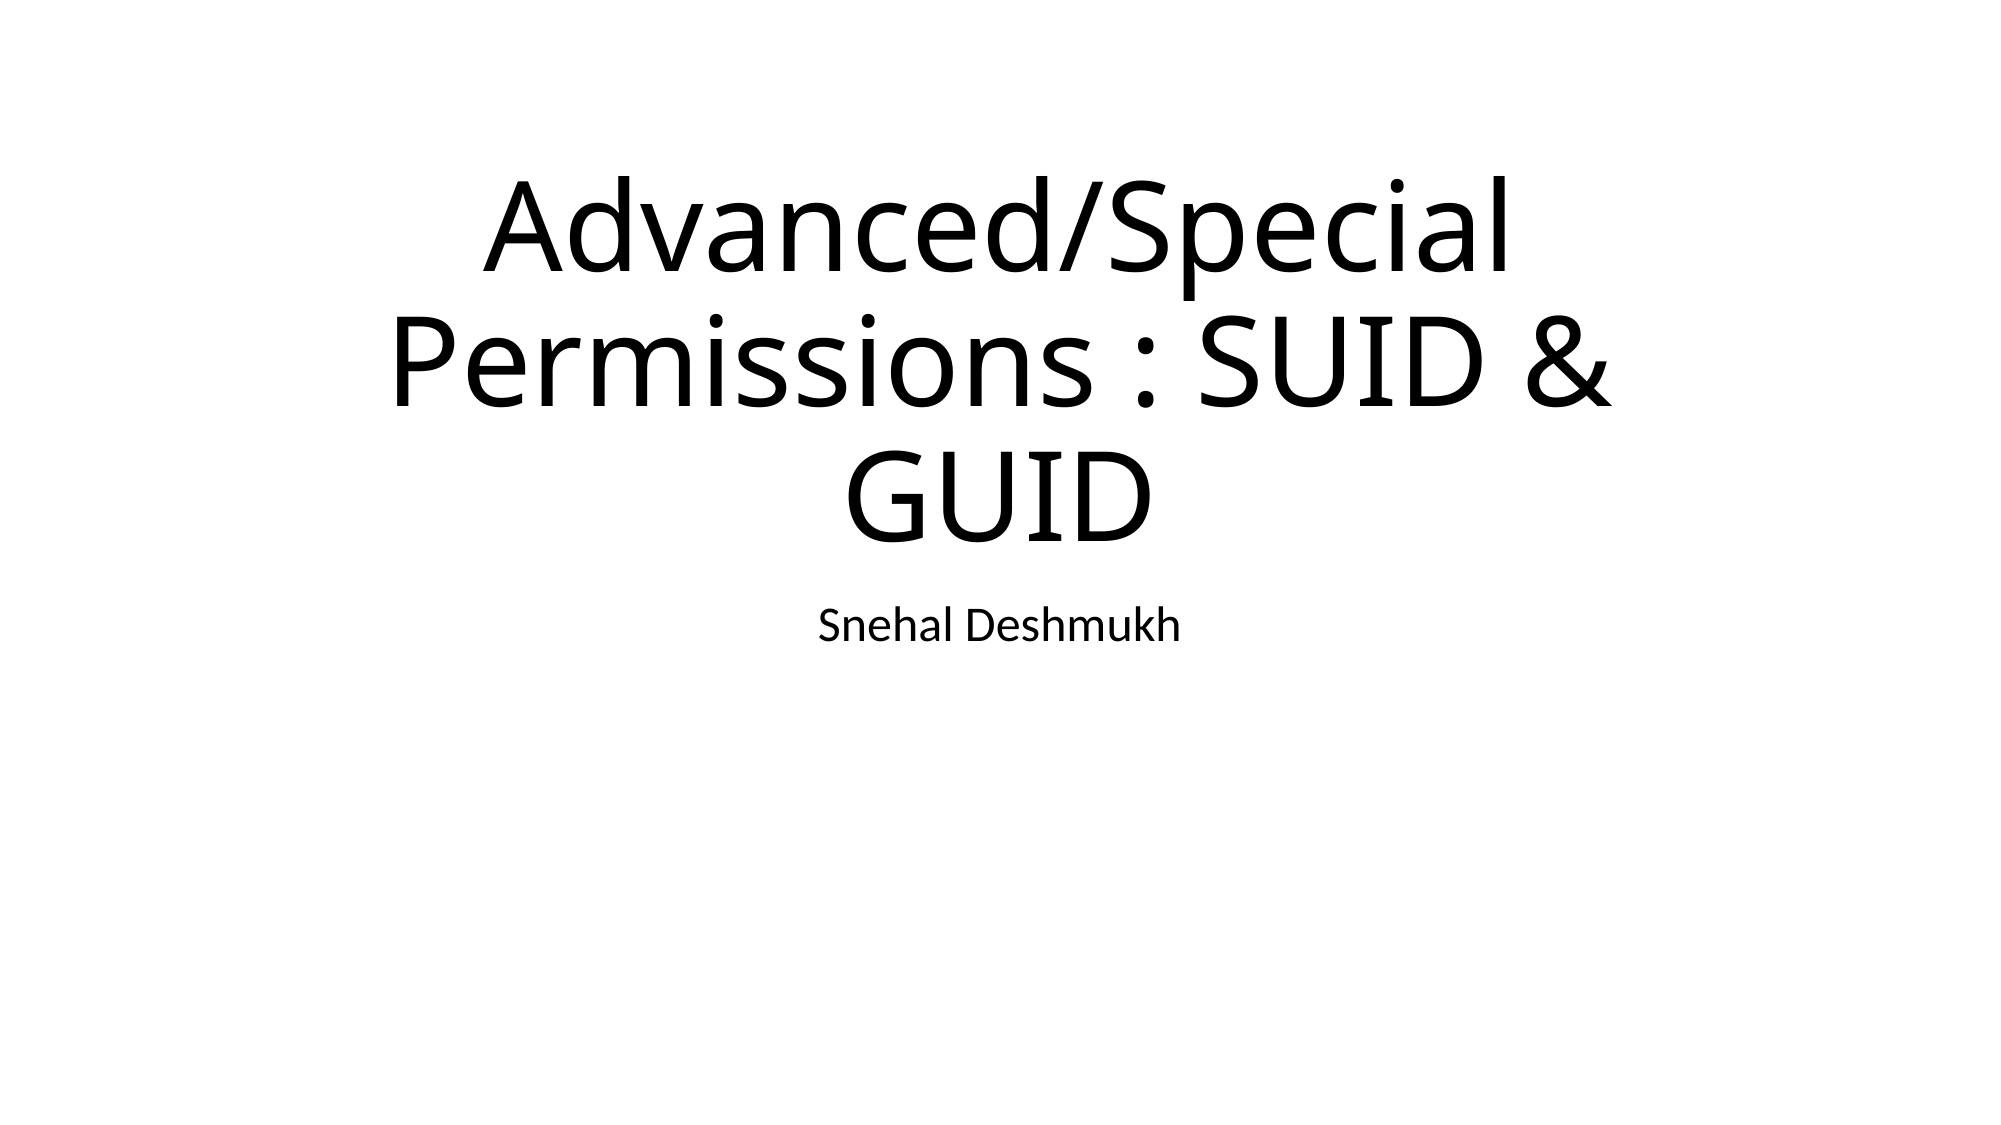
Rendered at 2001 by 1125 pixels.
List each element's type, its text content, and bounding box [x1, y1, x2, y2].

subtitle Snehal Deshmukh [249, 590, 1750, 863]
title Advanced/Special Permissions : SUID & GUID [249, 184, 1750, 576]
